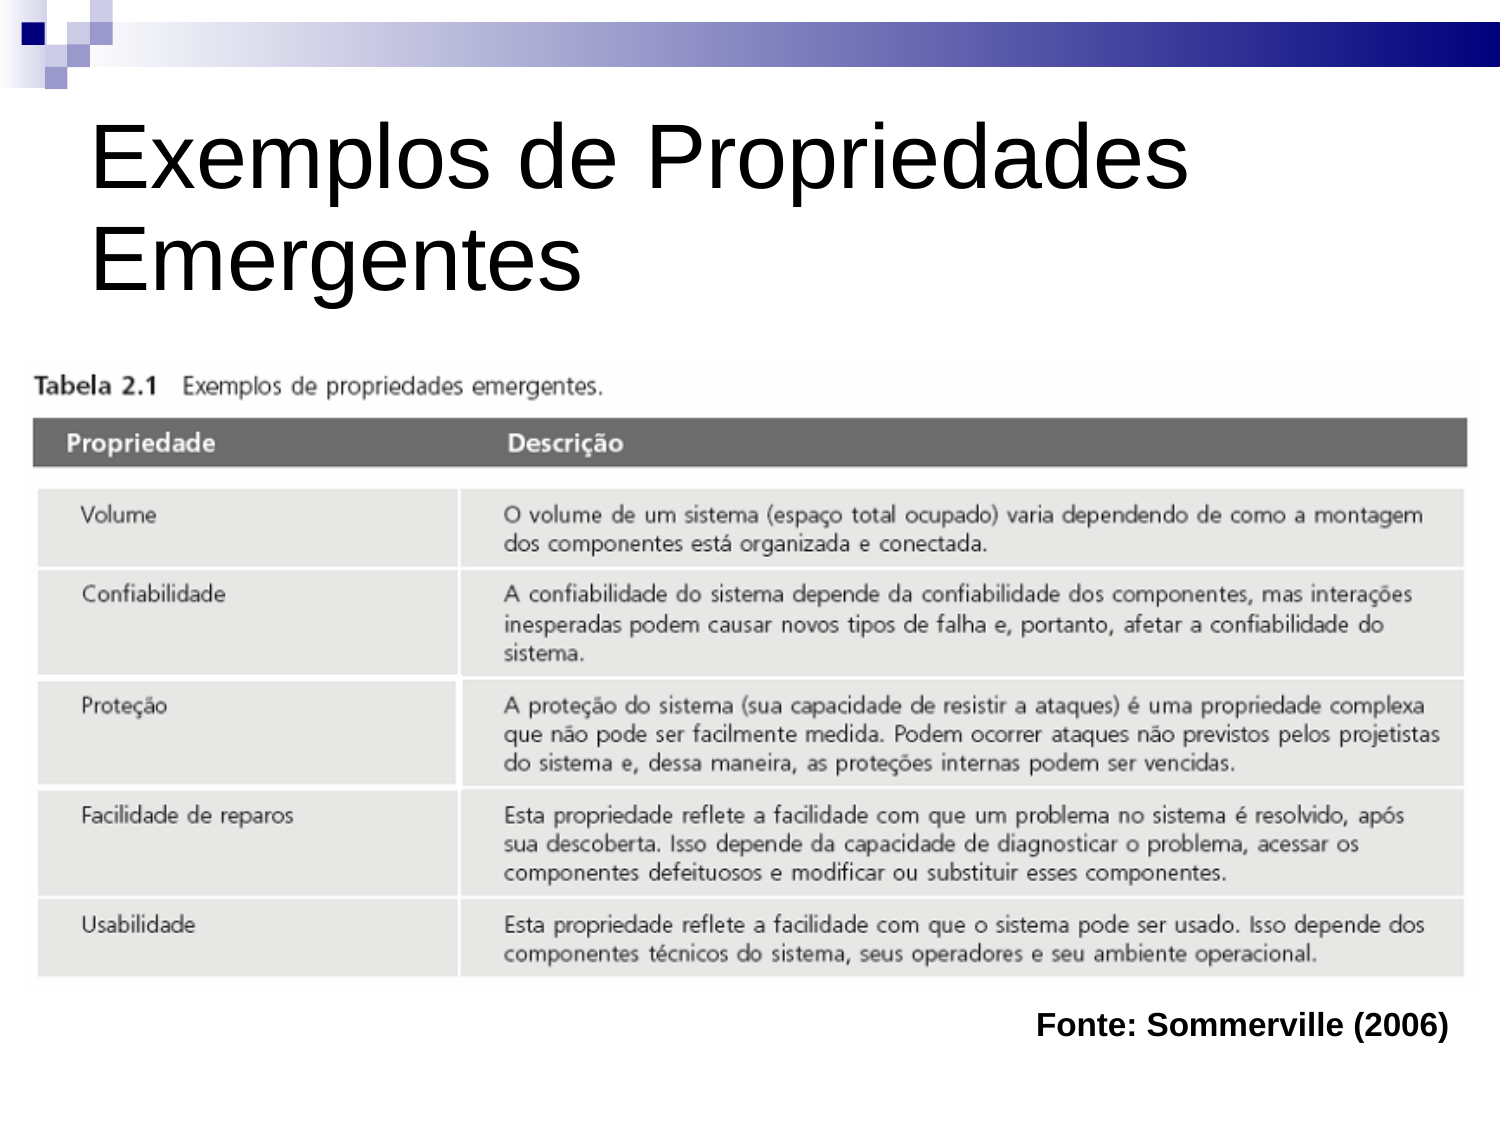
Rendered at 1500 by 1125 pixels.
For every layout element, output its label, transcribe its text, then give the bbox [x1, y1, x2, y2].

title Exemplos de Propriedades Emergentes [74, 91, 1425, 327]
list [23, 361, 1483, 999]
text_box Fonte: Sommerville (2006) [1021, 1007, 1471, 1052]
